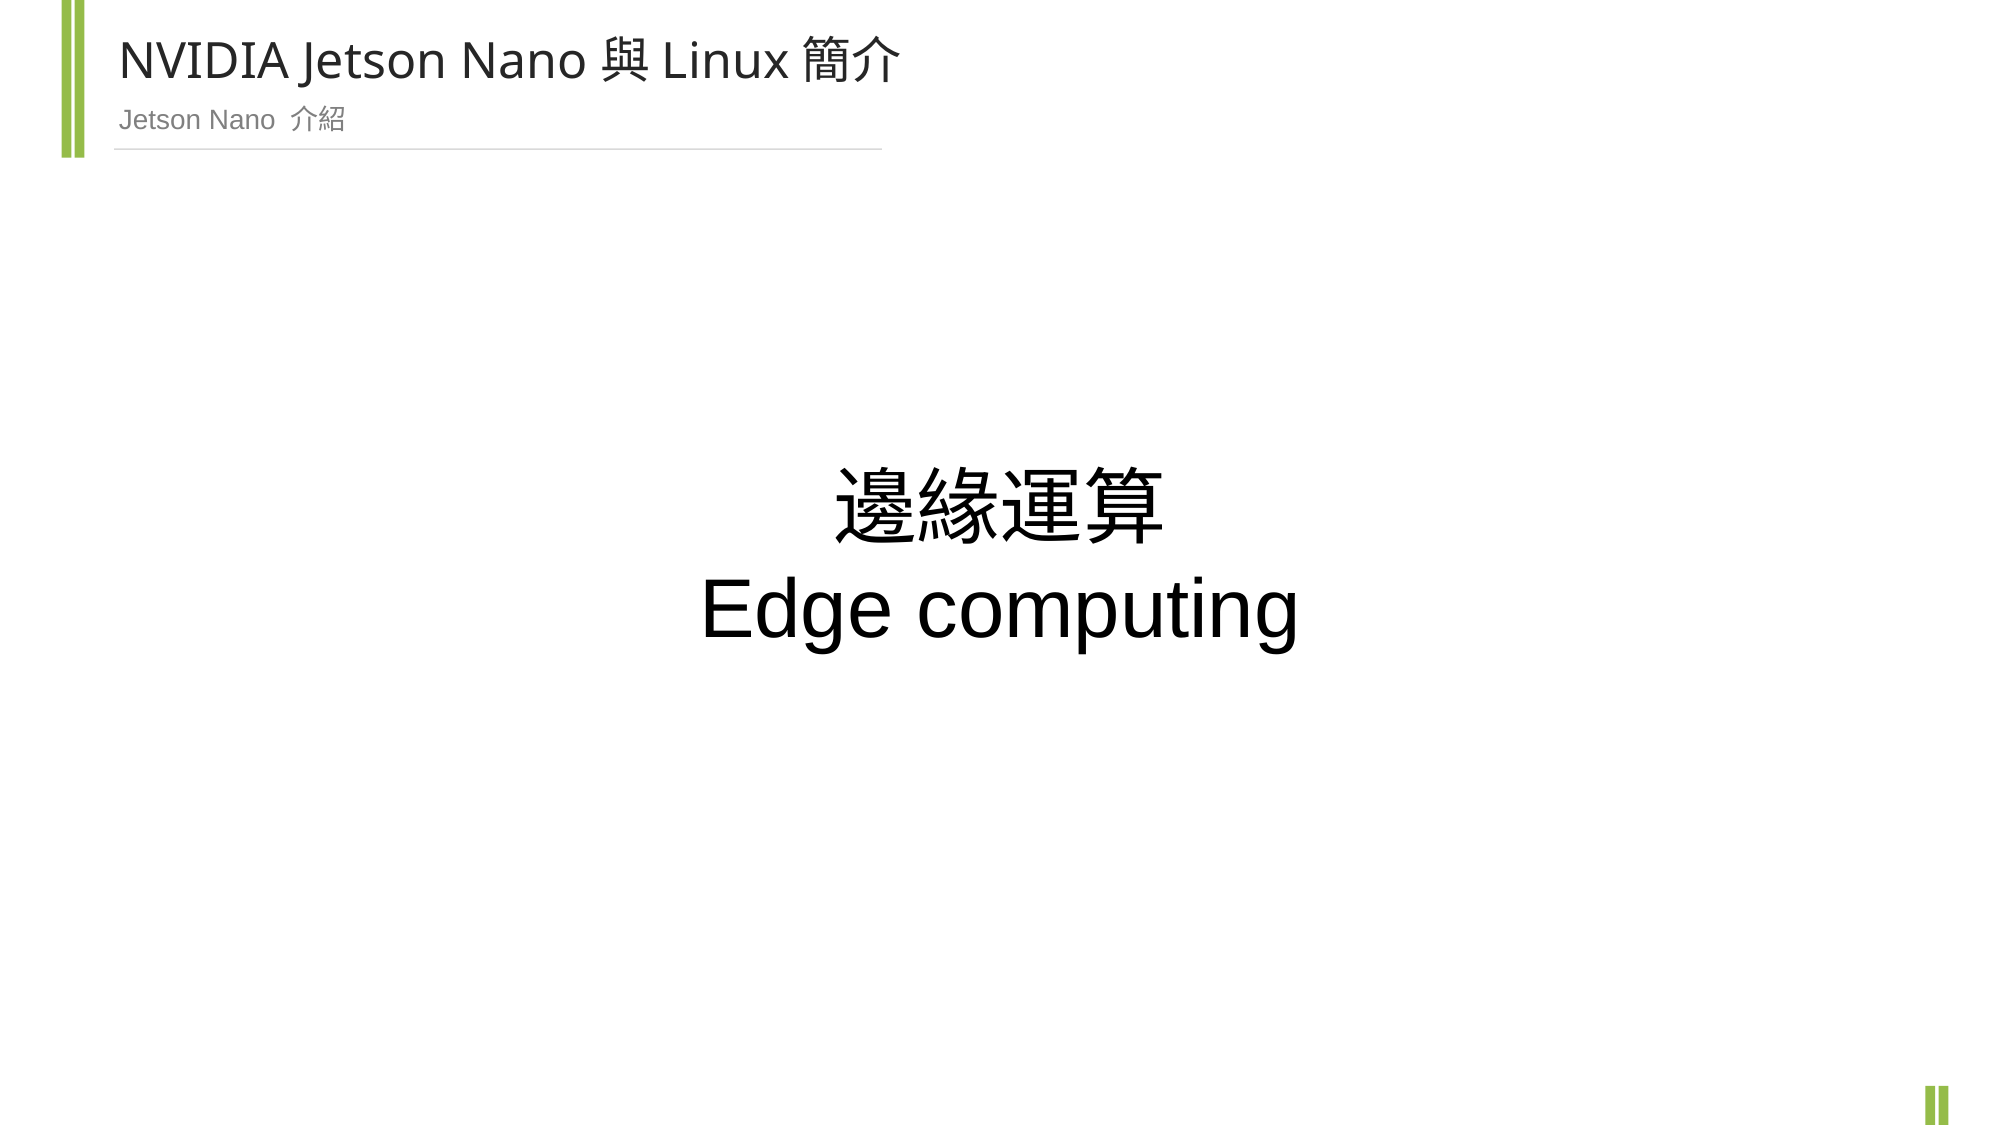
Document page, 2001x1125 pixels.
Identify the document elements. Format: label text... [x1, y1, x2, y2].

text_box NVIDIA Jetson Nano與Linux簡介 [104, 21, 951, 94]
text_box 邊緣運算 Edge computing [359, 446, 1641, 662]
text_box NVIDIA Jetson Nano與Linux簡介 [104, 143, 951, 169]
text_box Jetson Nano 介紹 [104, 94, 951, 143]
